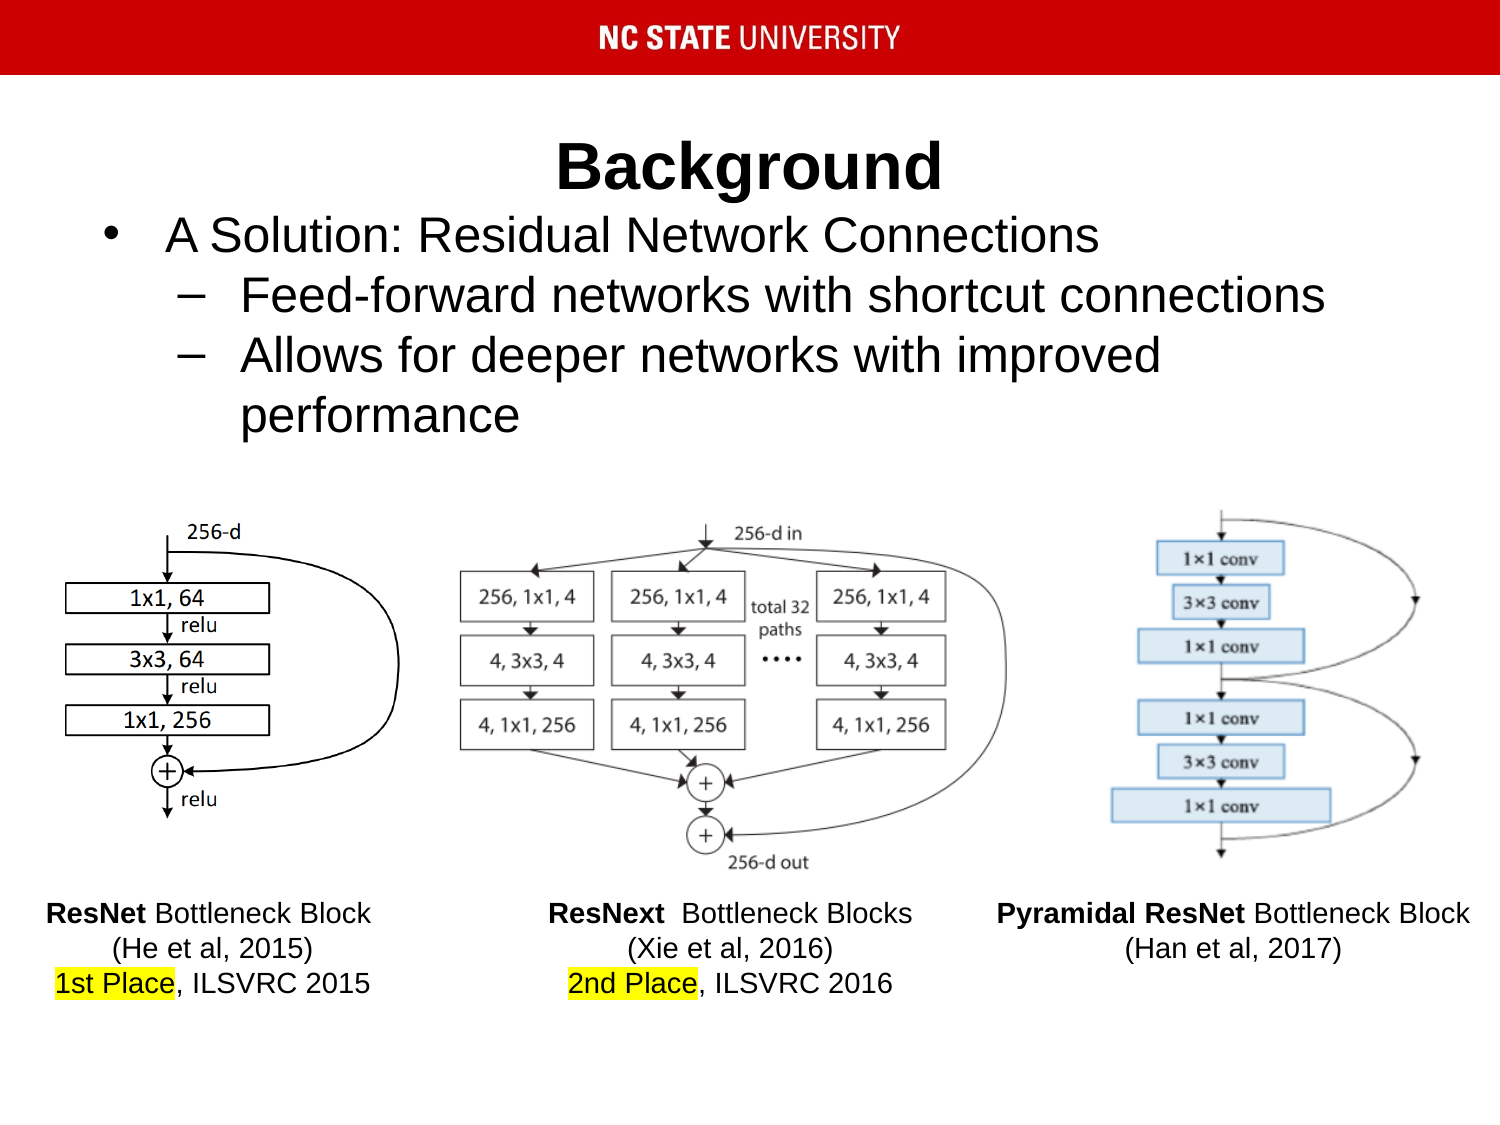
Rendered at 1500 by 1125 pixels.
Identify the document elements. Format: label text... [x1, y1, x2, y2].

picture [1083, 466, 1449, 874]
text_box Pyramidal ResNet Bottleneck Block (Han et al, 2017) [967, 879, 1500, 994]
picture [44, 518, 417, 828]
picture [0, 0, 1500, 75]
title Background [75, 74, 1425, 187]
list A Solution: Residual Network Connections Feed-forward networks with shortcut connections Allows for deeper networks with improved performance [75, 187, 1425, 468]
text_box ResNet Bottleneck Block (He et al, 2015) 1st Place, ILSVRC 2015 [27, 879, 399, 994]
text_box ResNext Bottleneck Blocks (Xie et al, 2016) 2nd Place, ILSVRC 2016 [513, 888, 948, 994]
picture [440, 487, 1027, 880]
